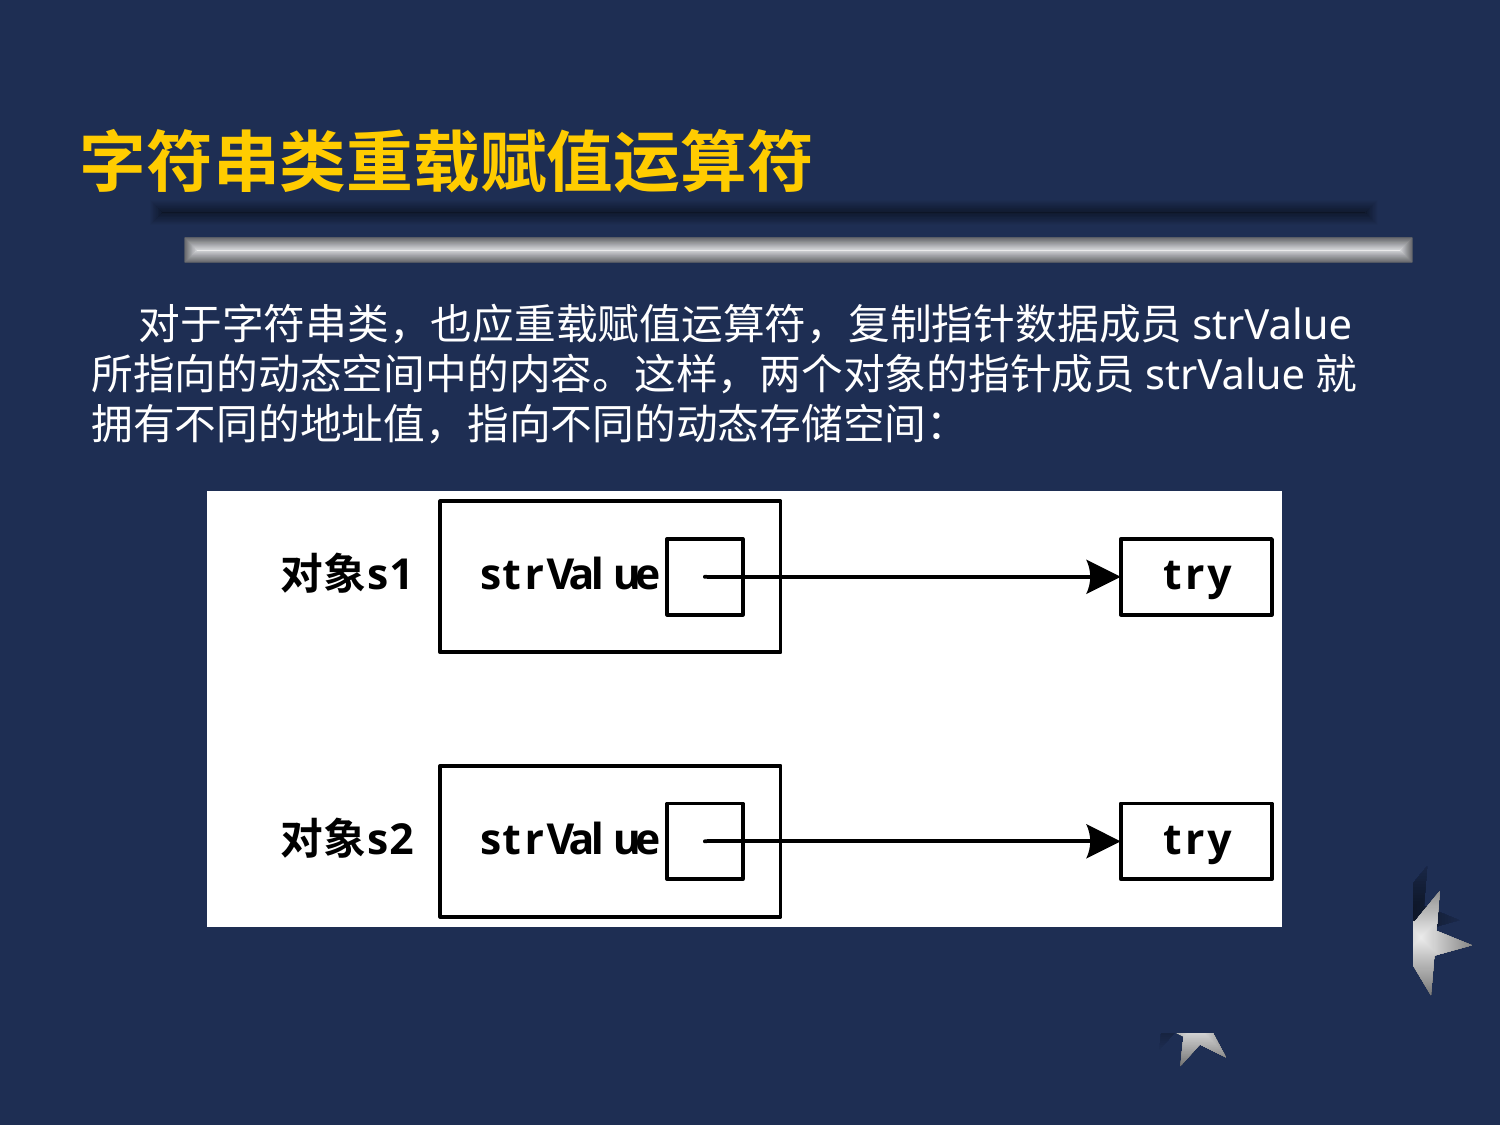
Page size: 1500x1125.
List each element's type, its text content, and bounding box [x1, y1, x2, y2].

list 对于字符串类，也应重载赋值运算符，复制指针数据成员strValue所指向的动态空间中的内容。这样，两个对象的指针成员strValue就拥有不同的地址值，指向不同的动态存储空间： [76, 290, 1414, 1034]
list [206, 491, 1282, 928]
title 字符串类重载赋值运算符 [64, 113, 1426, 206]
